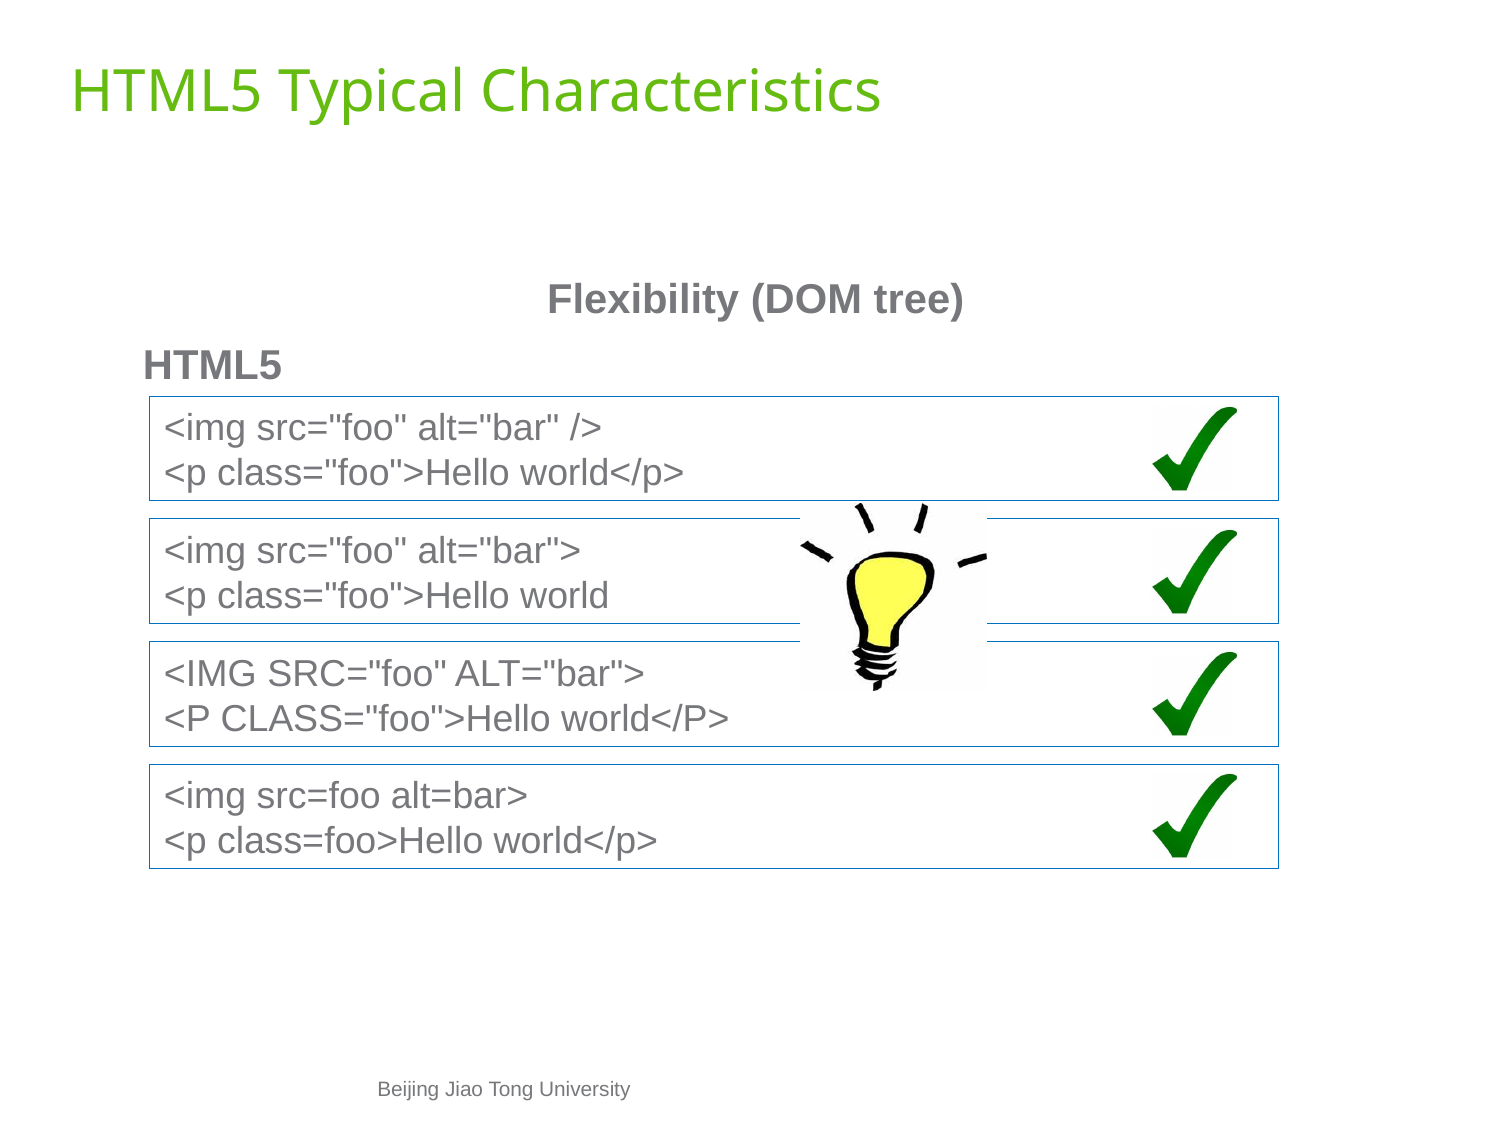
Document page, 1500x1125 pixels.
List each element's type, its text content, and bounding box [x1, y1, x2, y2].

list Beijing Jiao Tong University [263, 1075, 751, 1120]
picture [1151, 772, 1238, 860]
picture [1151, 405, 1238, 492]
text_box <IMG SRC="foo" ALT="bar"> <P CLASS="foo">Hello world</P> [149, 641, 1279, 747]
text_box Flexibility (DOM tree) [287, 264, 1224, 330]
text_box HTML5 [128, 330, 1064, 396]
text_box <img src="foo" alt="bar" /> <p class="foo">Hello world</p> [149, 396, 1279, 501]
title HTML5 Typical Characteristics [70, 52, 1430, 139]
text_box <img src="foo" alt="bar"> <p class="foo">Hello world [992, 518, 1279, 624]
picture [1151, 527, 1238, 615]
text_box <img src="foo" alt="bar"> <p class="foo">Hello world [149, 518, 794, 624]
picture [799, 503, 988, 691]
text_box <img src=foo alt=bar> <p class=foo>Hello world</p> [149, 764, 1279, 869]
picture [1151, 650, 1238, 737]
